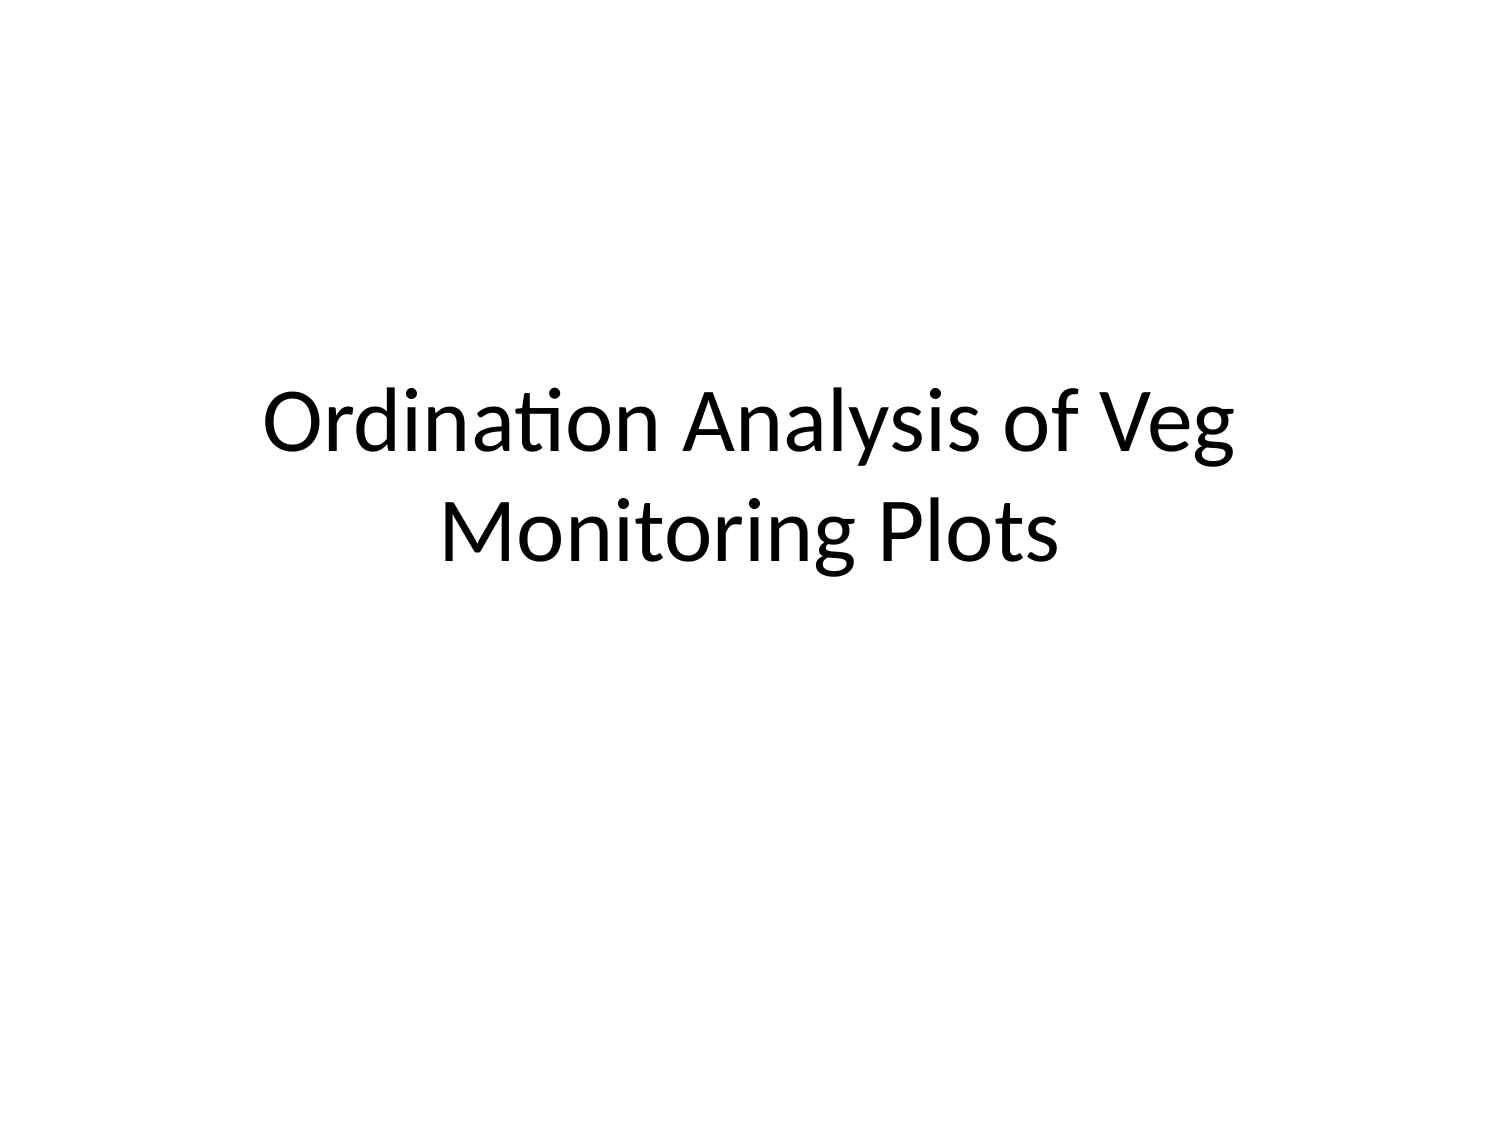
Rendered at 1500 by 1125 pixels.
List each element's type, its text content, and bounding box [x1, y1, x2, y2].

title Ordination Analysis of Veg Monitoring Plots [112, 349, 1388, 591]
